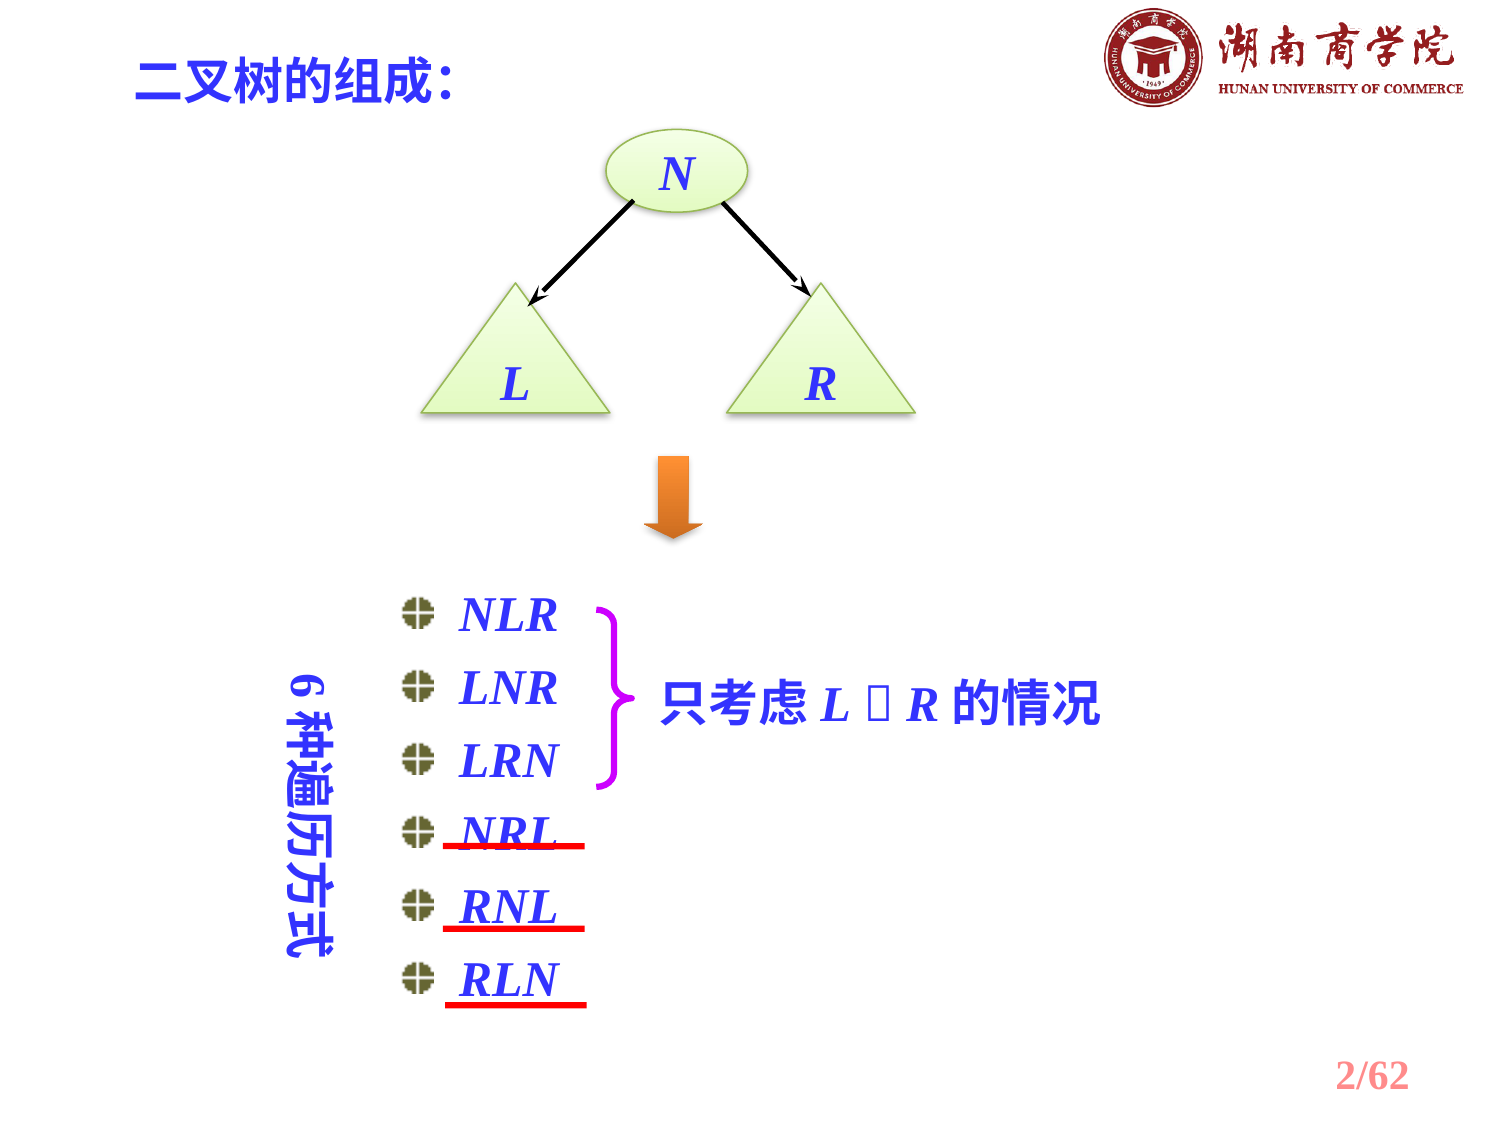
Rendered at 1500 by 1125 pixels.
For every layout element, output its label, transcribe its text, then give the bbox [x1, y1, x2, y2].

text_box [257, 455, 704, 1044]
picture [1074, 0, 1489, 113]
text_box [420, 129, 916, 414]
text_box 二叉树的组成： [90, 42, 528, 118]
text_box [442, 609, 1126, 1006]
slide_number 2/62 [1074, 1042, 1425, 1103]
